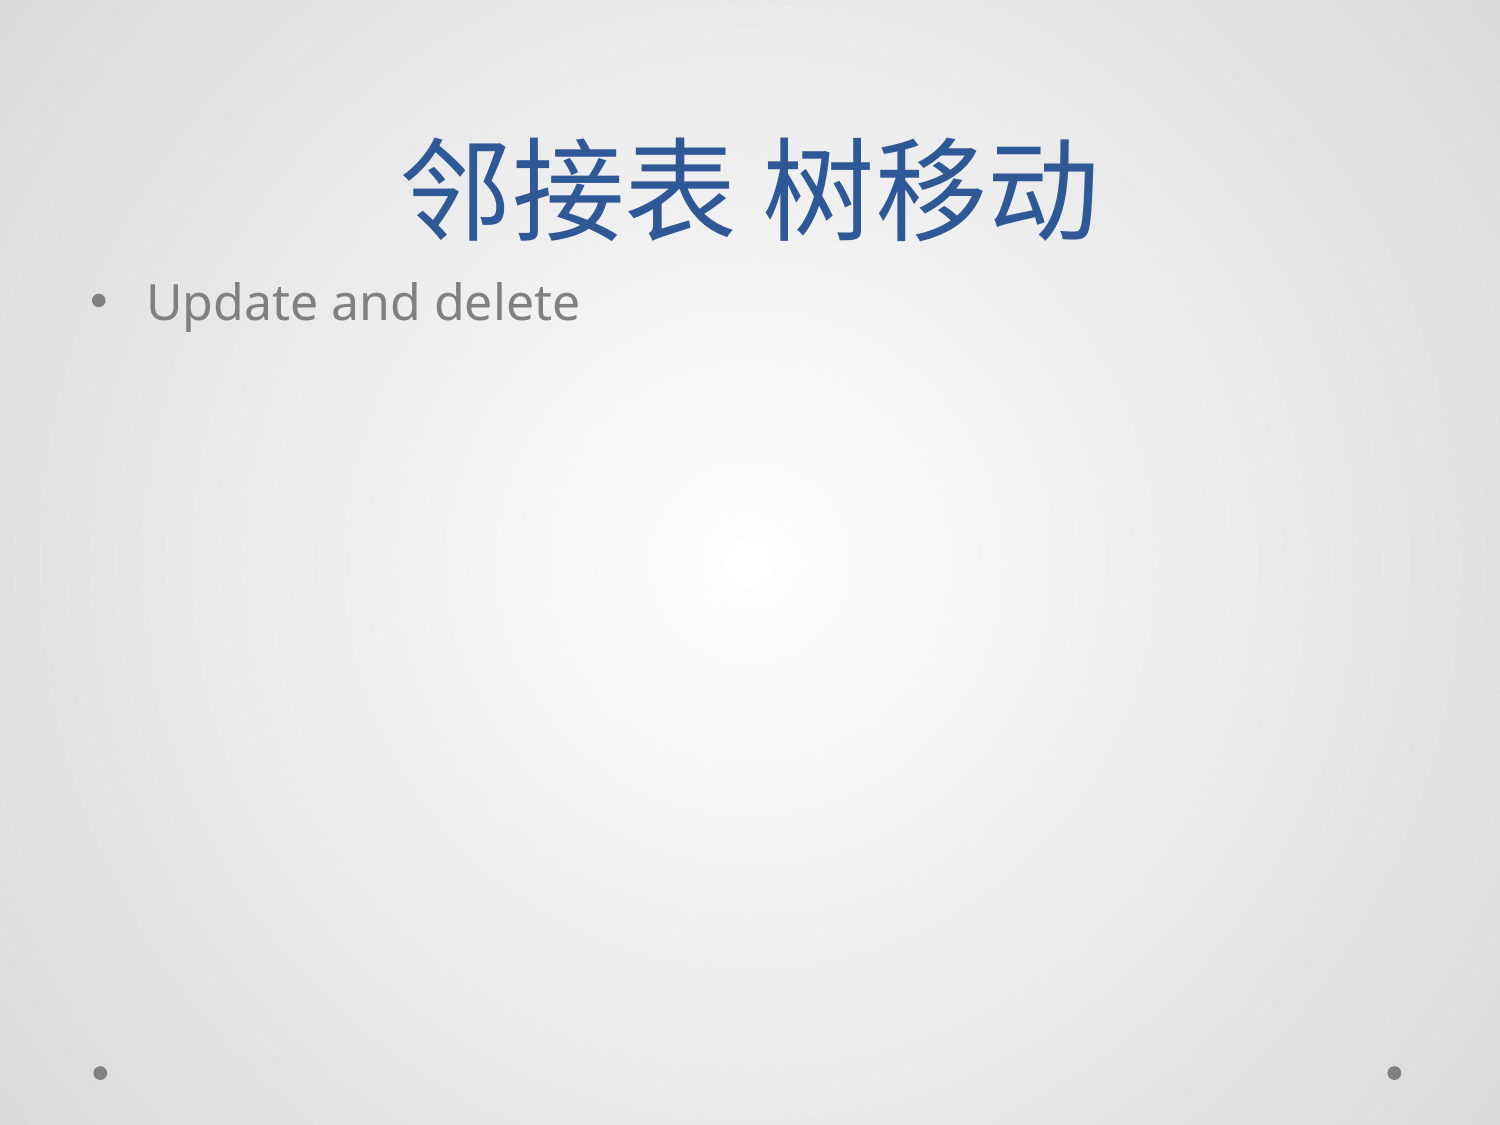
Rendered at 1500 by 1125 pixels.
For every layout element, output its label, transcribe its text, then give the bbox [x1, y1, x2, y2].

title 邻接表 树移动 [75, 0, 1425, 262]
list Update and delete [75, 262, 1425, 1005]
